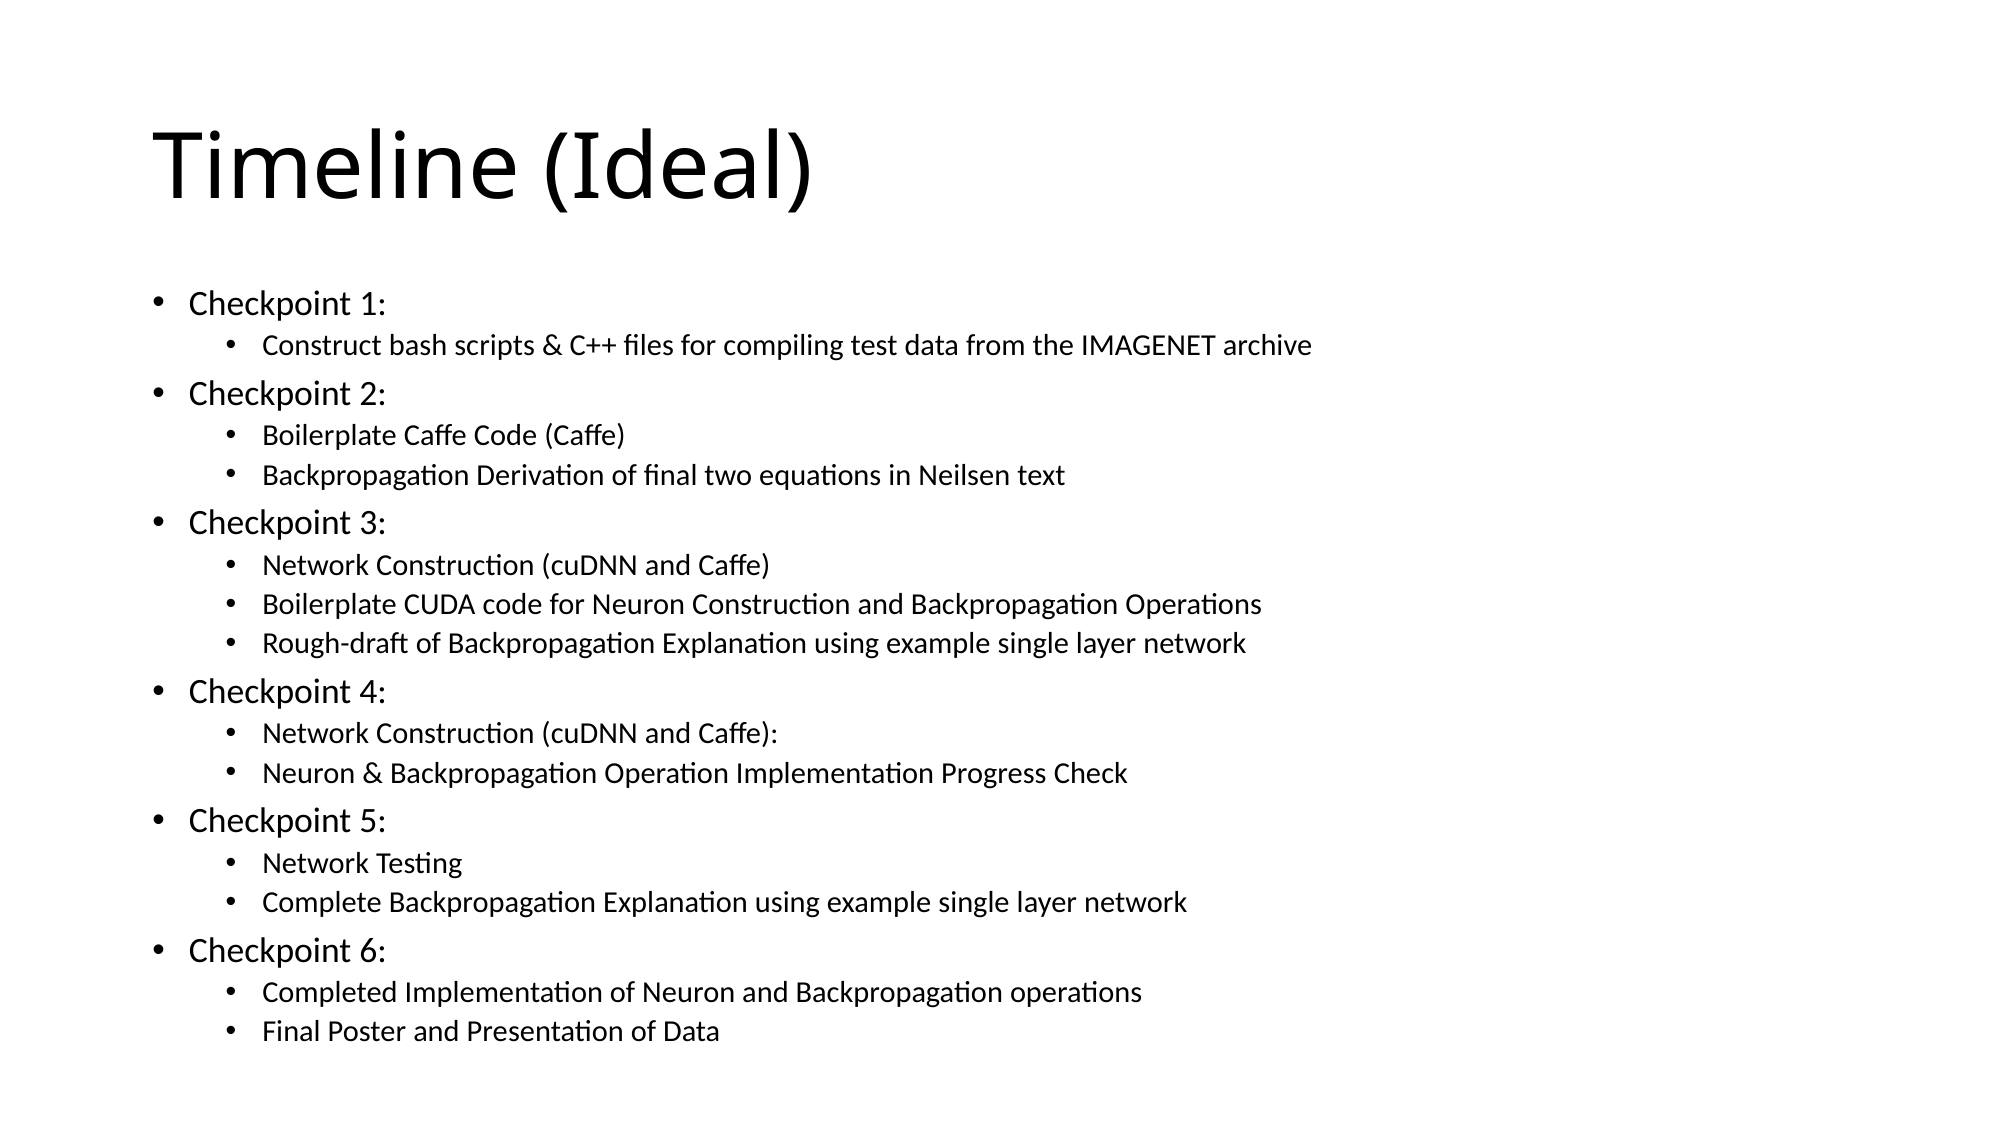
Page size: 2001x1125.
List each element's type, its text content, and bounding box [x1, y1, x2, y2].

title Timeline (Ideal) [137, 59, 1863, 277]
list Checkpoint 1: Construct bash scripts & C++ files for compiling test data from the IMAGENET archive Checkpoint 2: Boilerplate Caffe Code (Caffe) Backpropagation Derivation of final two equations in Neilsen text Checkpoint 3: Network Construction (cuDNN and Caffe) Boilerplate CUDA code for Neuron Construction and Backpropagation Operations Rough-draft of Backpropagation Explanation using example single layer network Checkpoint 4: Network Construction (cuDNN and Caffe): Neuron & Backpropagation Operation Implementation Progress Check Checkpoint 5: Network Testing Complete Backpropagation Explanation using example single layer network Checkpoint 6: Completed Implementation of Neuron and Backpropagation operations Final Poster and Presentation of Data [137, 277, 1863, 1069]
